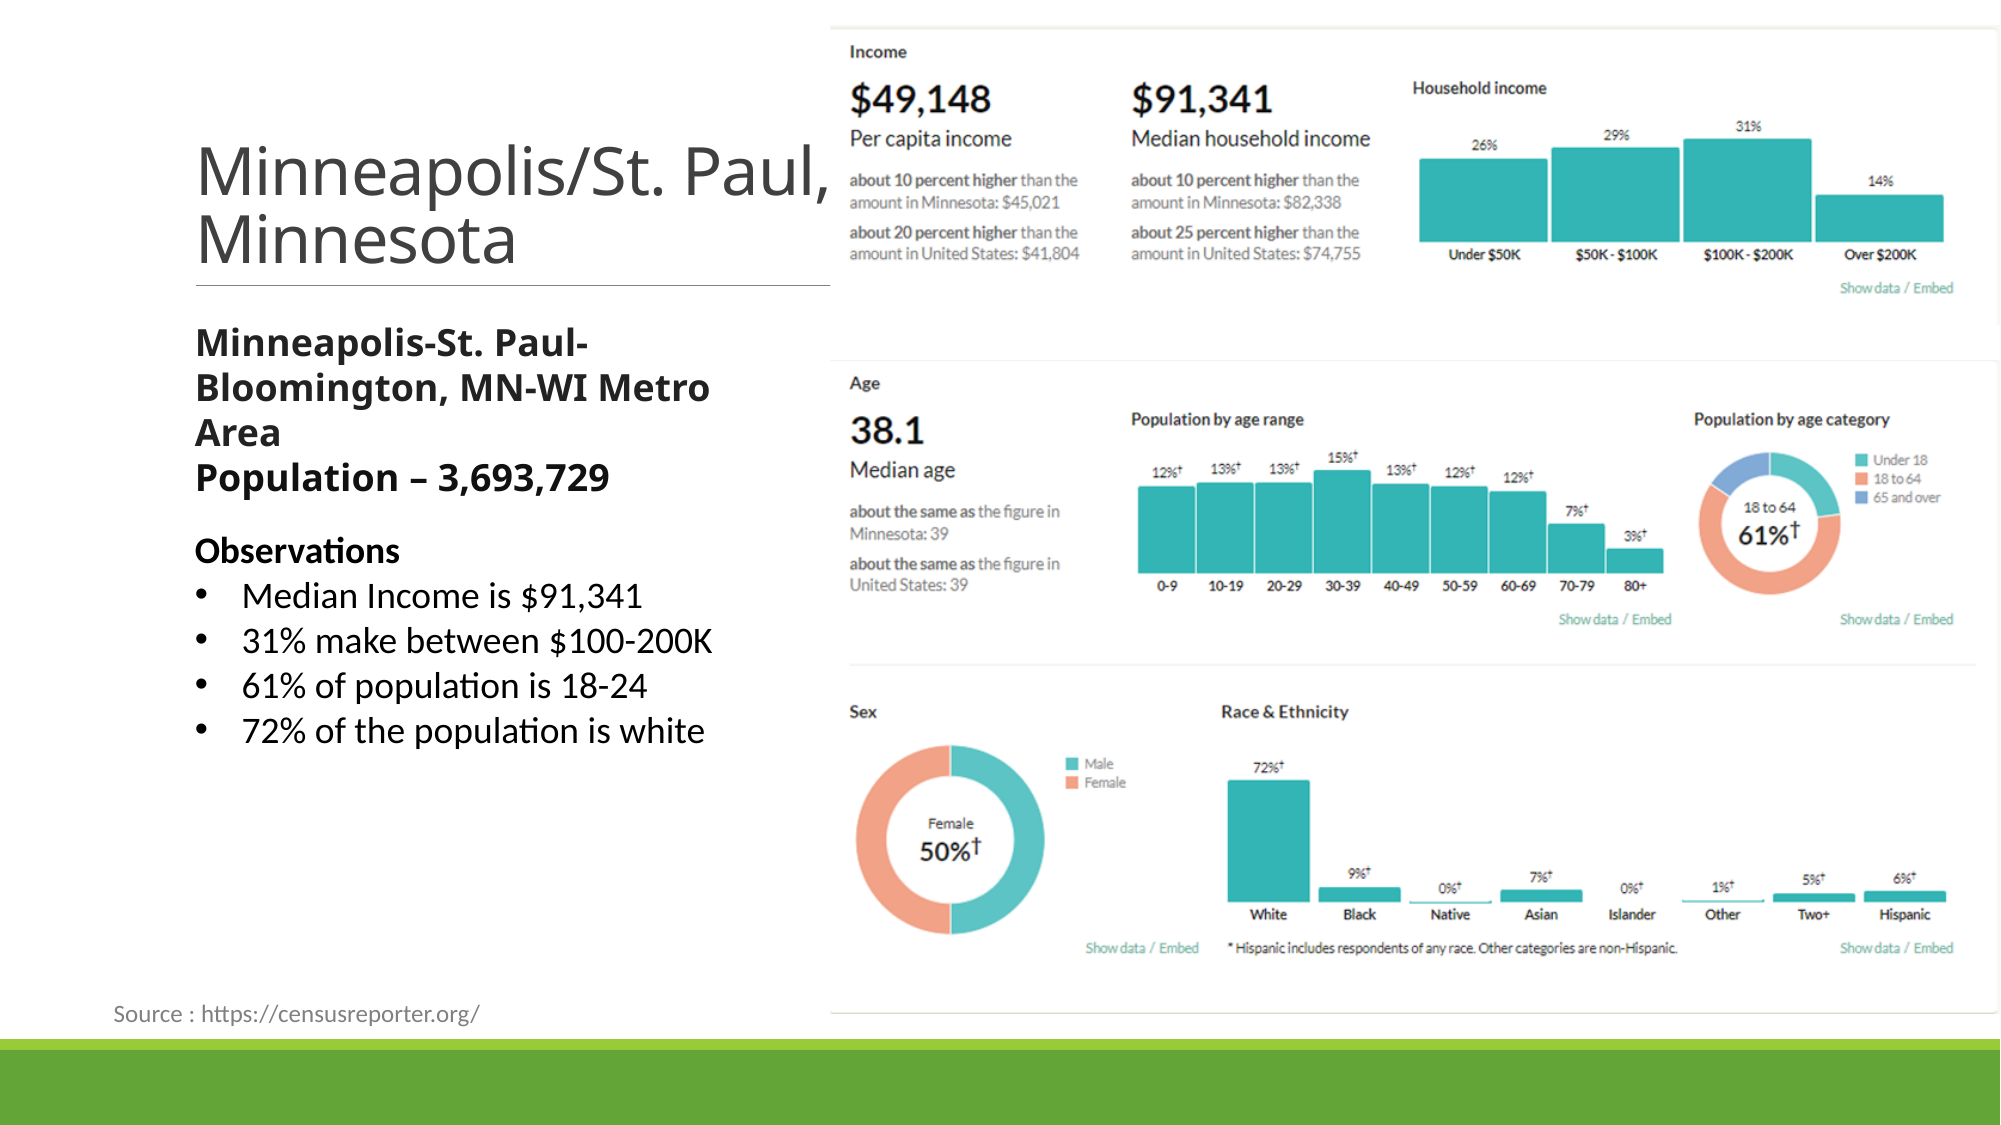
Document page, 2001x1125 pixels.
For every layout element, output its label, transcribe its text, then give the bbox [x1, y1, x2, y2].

text_box Observations Median Income is $91,341 31% make between $100-200K 61% of population is 18-24 72% of the population is white [179, 518, 768, 759]
title Minneapolis/St. Paul, Minnesota [180, 47, 826, 285]
picture [829, 25, 2000, 326]
text_box Source : https://censusreporter.org/ [99, 990, 895, 1036]
text_box Minneapolis-St. Paul-Bloomington, MN-WI Metro Area Population – 3,693,729 [180, 312, 809, 507]
picture [829, 359, 2000, 1014]
